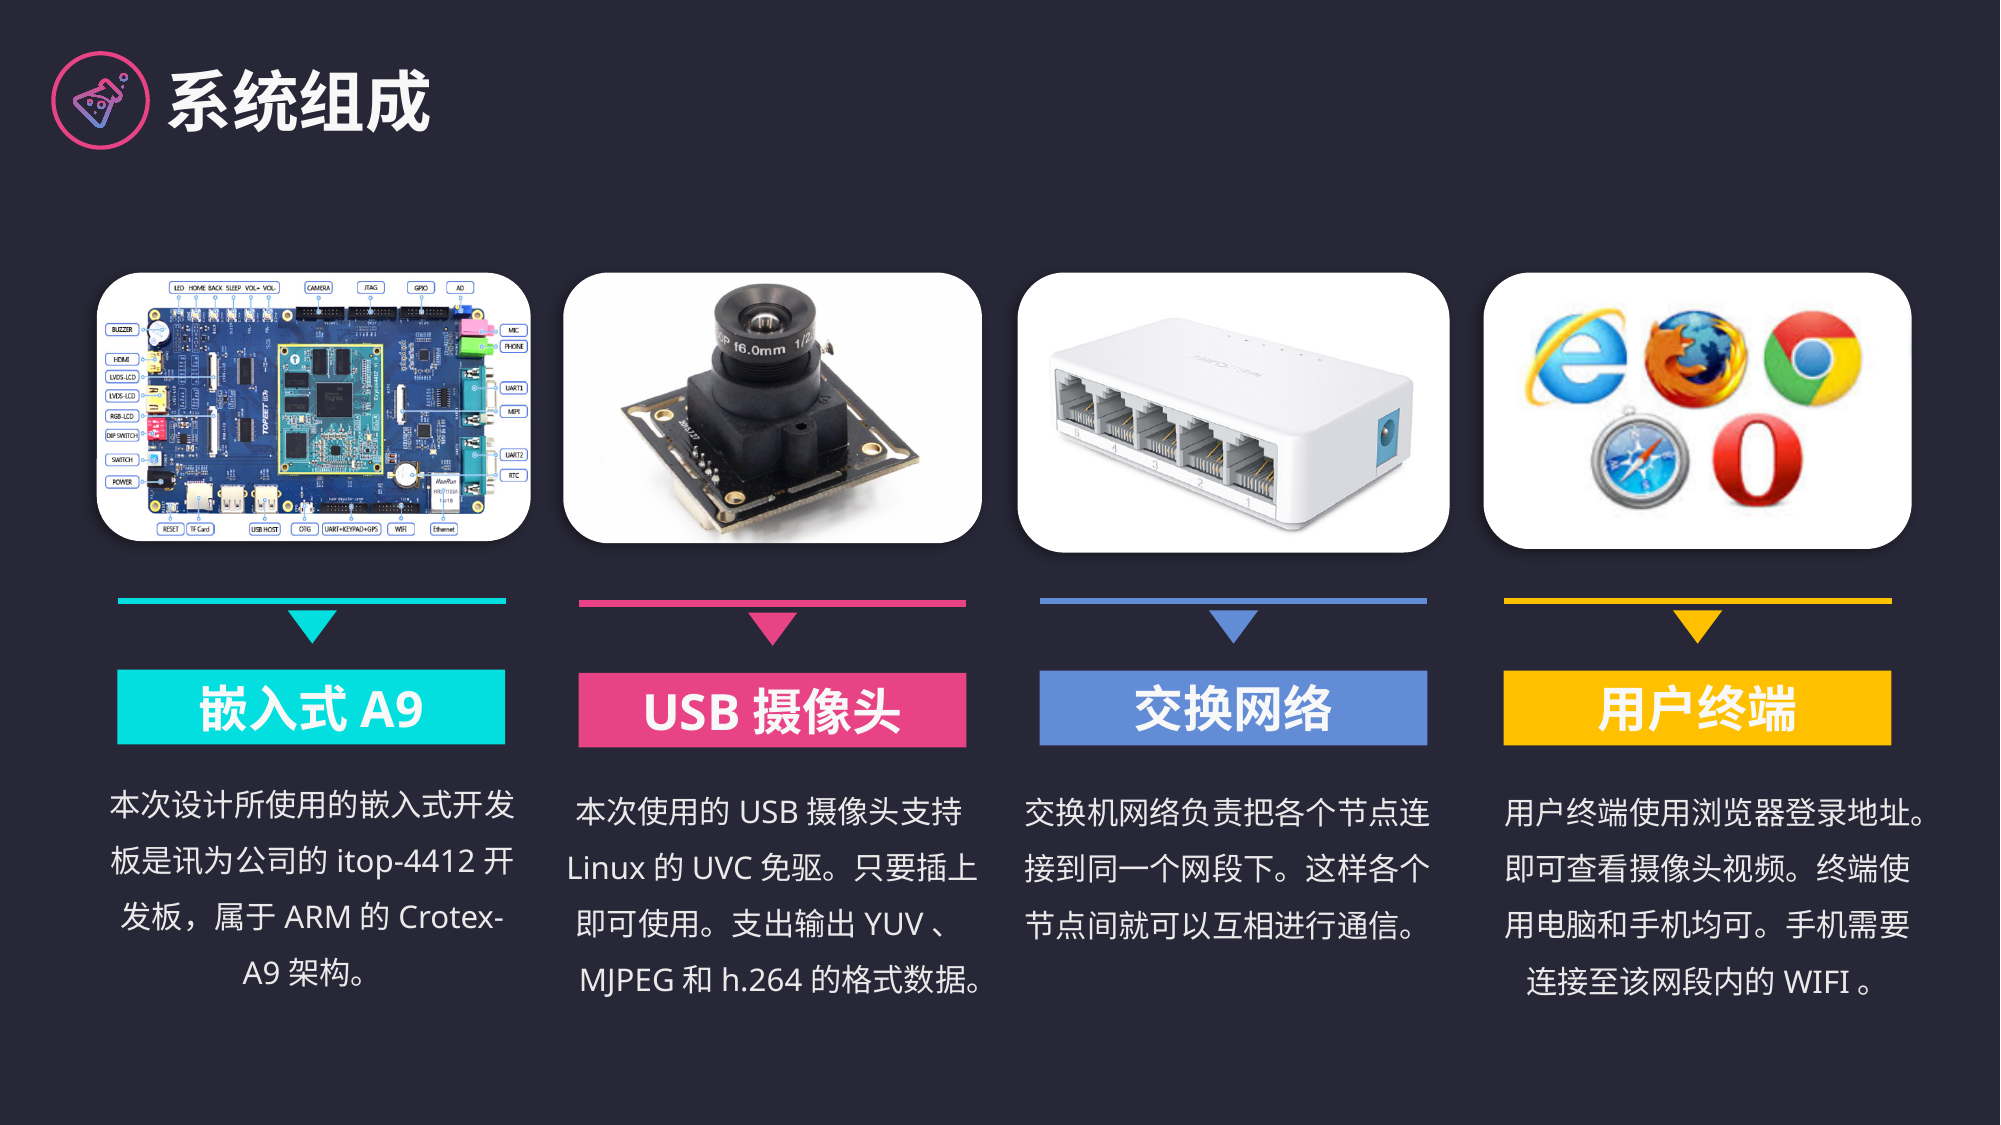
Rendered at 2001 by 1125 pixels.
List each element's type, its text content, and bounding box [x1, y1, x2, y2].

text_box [93, 272, 531, 995]
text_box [548, 272, 997, 1009]
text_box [1009, 272, 1458, 947]
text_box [1483, 272, 1932, 1003]
list 系统组成 [150, 52, 1196, 149]
